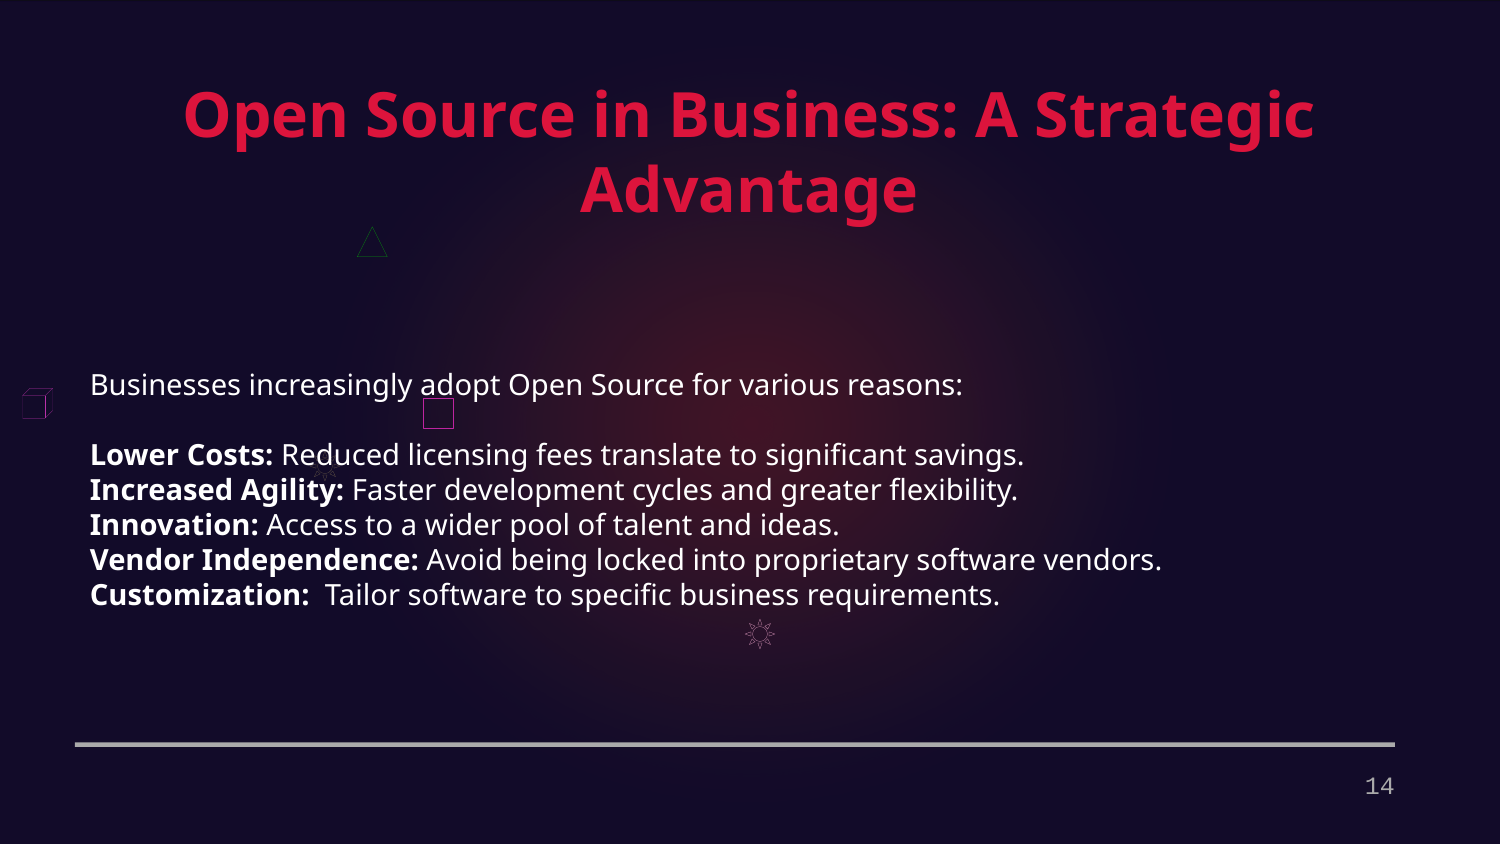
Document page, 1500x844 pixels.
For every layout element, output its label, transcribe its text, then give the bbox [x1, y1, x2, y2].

text_box [74, 742, 1395, 747]
text_box Businesses increasingly adopt Open Source for various reasons: Lower Costs: Reduced licensing fees translate to significant savings. Increased Agility: Faster development cycles and greater flexibility. Innovation: Access to a wider pool of talent and ideas. Vendor Independence: Avoid being locked into proprietary software vendors. Customization: Tailor software to specific business requirements. [74, 270, 1425, 777]
text_box Open Source in Business: A Strategic Advantage [74, 74, 1425, 225]
text_box [22, 388, 53, 419]
text_box [357, 226, 388, 257]
picture [0, 0, 1500, 844]
